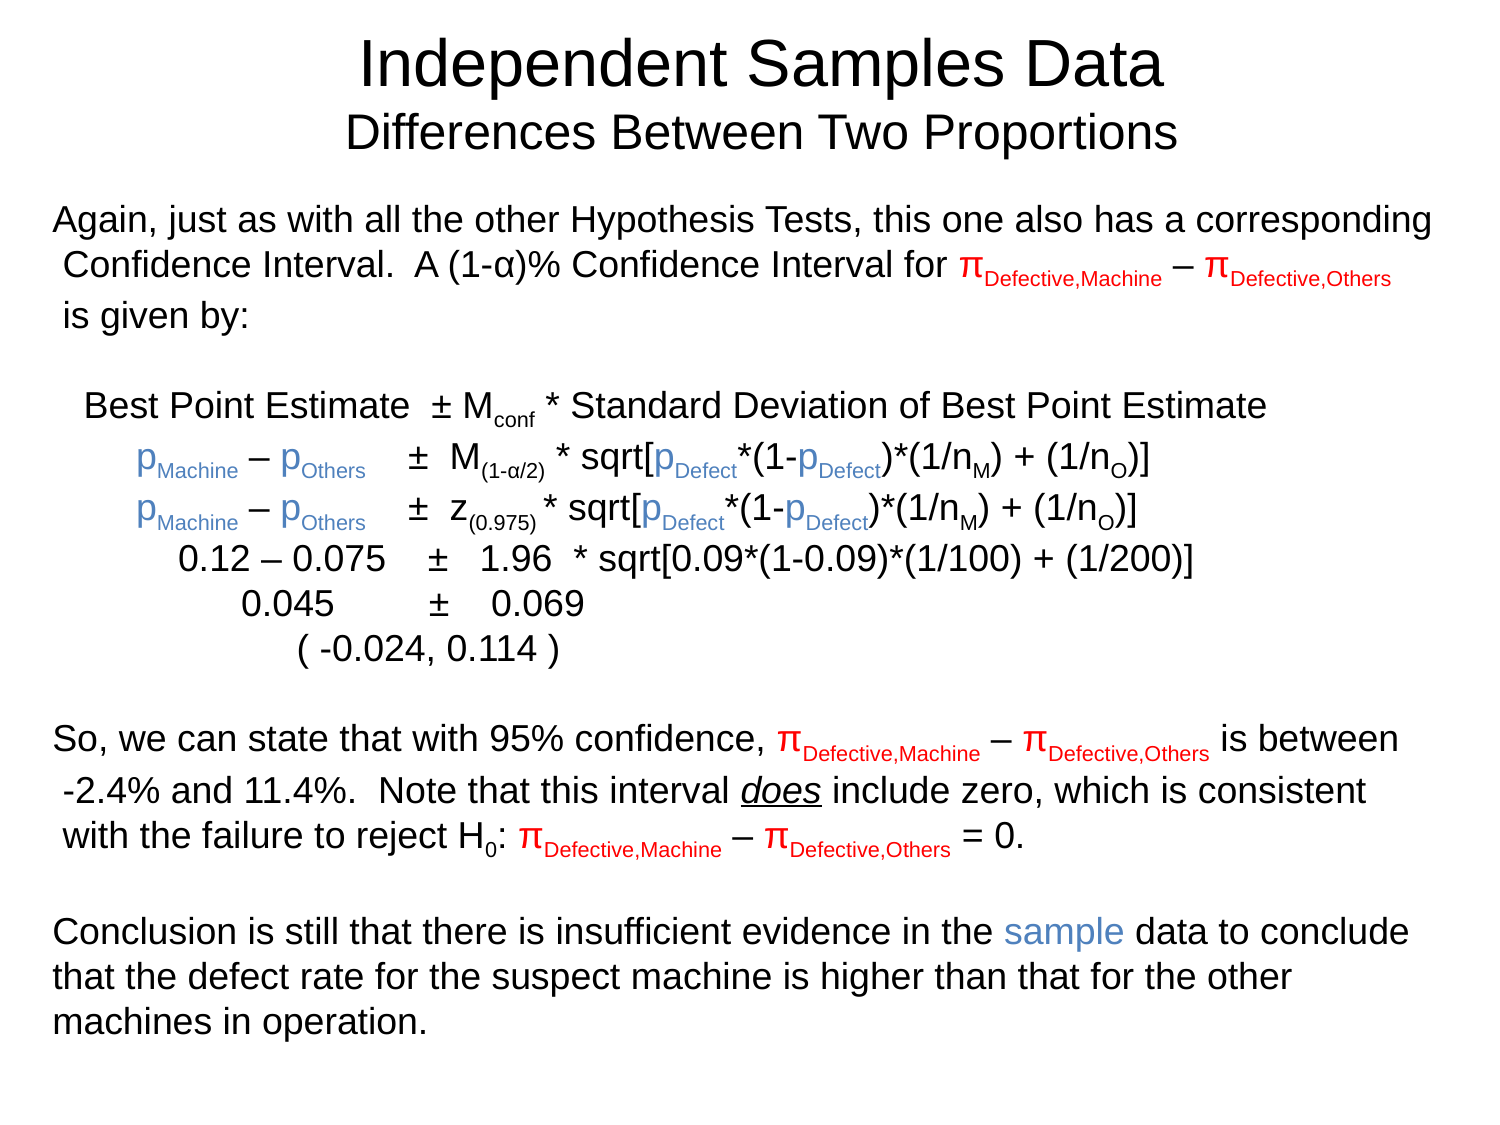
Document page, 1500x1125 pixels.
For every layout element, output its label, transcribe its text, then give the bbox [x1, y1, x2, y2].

text_box Independent Samples Data Differences Between Two Proportions [329, 12, 1194, 168]
text_box Again, just as with all the other Hypothesis Tests, this one also has a corresponding Confidence Interval. A (1-α)% Confidence Interval for πDefective,Machine – πDefective,Others is given by: Best Point Estimate ± Mconf * Standard Deviation of Best Point Estimate pMachine – pOthers ± M(1-α/2) * sqrt[pDefect*(1-pDefect)*(1/nM) + (1/nO)] pMachine – pOthers ± z(0.975) * sqrt[pDefect*(1-pDefect)*(1/nM) + (1/nO)] 0.12 – 0.075 ± 1.96 * sqrt[0.09*(1-0.09)*(1/100) + (1/200)] 0.045 ± 0.069 ( -0.024, 0.114 ) So, we can state that with 95% confidence, πDefective,Machine – πDefective,Others is between -2.4% and 11.4%. Note that this interval does include zero, which is consistent with the failure to reject H0: πDefective,Machine – πDefective,Others = 0. Conclusion is still that there is insufficient evidence in the sample data to conclude that the defect rate for the suspect machine is higher than that for the other machines in operation. [37, 187, 1475, 1049]
